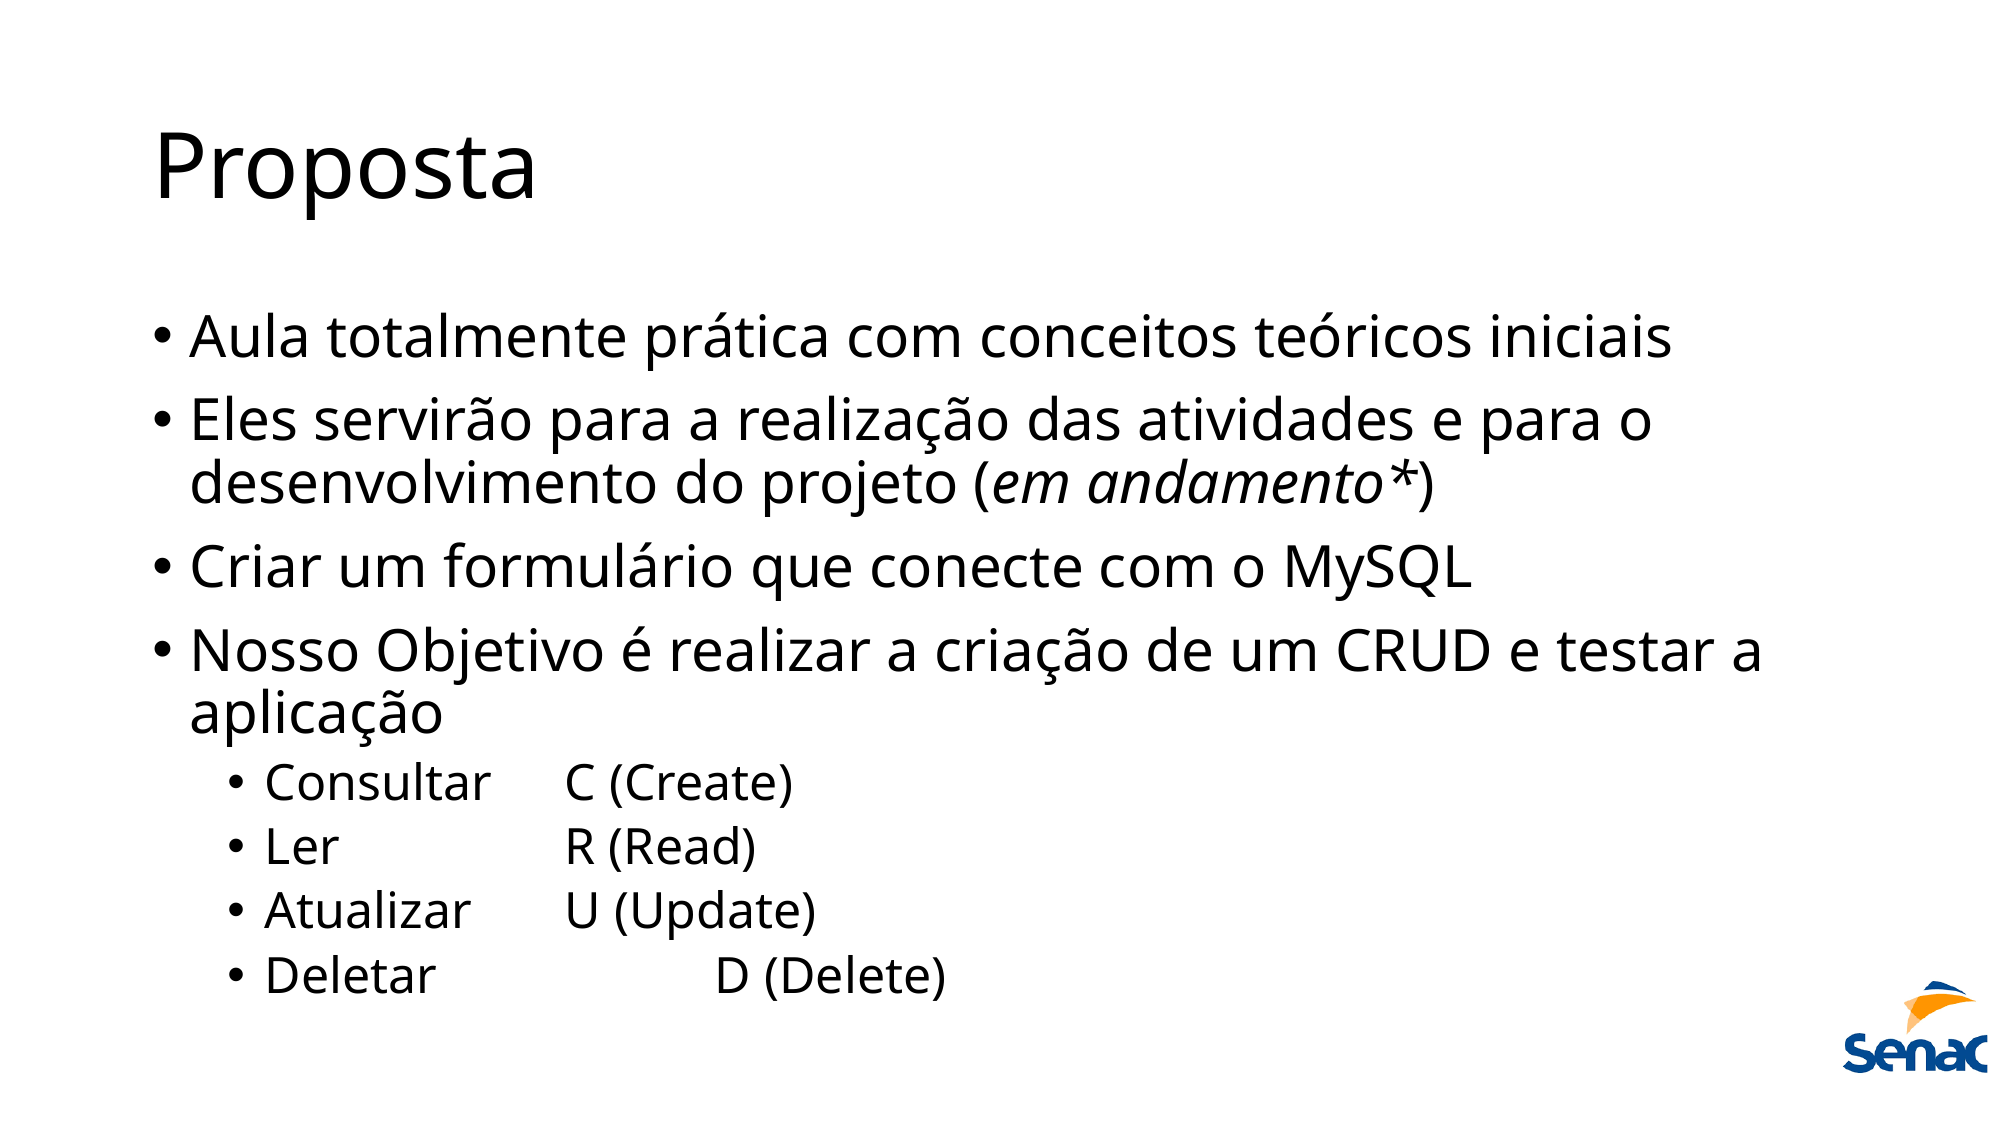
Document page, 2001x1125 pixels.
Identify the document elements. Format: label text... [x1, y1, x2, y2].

list Aula totalmente prática com conceitos teóricos iniciais Eles servirão para a realização das atividades e para o desenvolvimento do projeto (em andamento*) Criar um formulário que conecte com o MySQL Nosso Objetivo é realizar a criação de um CRUD e testar a aplicação Consultar C (Create) Ler R (Read) Atualizar U (Update) Deletar D (Delete) [137, 299, 1863, 1066]
picture [1829, 940, 2000, 1125]
title Proposta [137, 59, 1863, 278]
